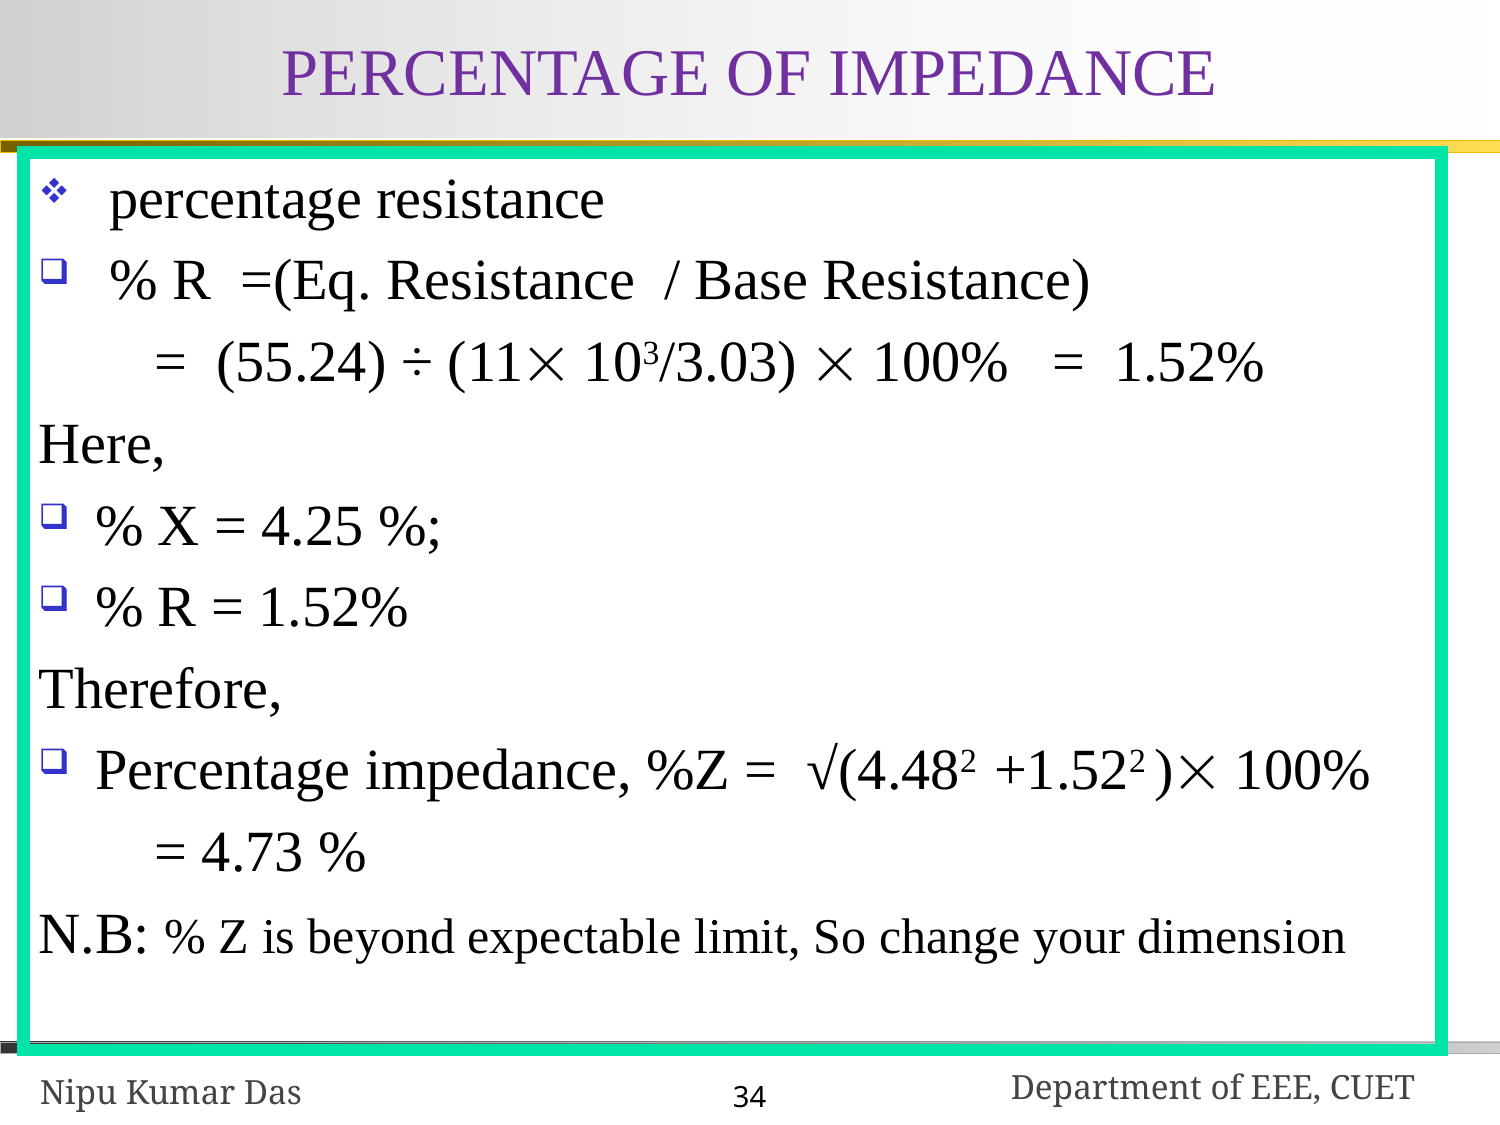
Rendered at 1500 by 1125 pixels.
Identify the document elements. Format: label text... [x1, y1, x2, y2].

title PERCENTAGE OF IMPEDANCE [0, 0, 1500, 138]
list percentage resistance % R =(Eq. Resistance / Base Resistance) = (55.24) ÷ (11 103/3.03)  100% = 1.52% Here, % X = 4.25 %; % R = 1.52% Therefore, Percentage impedance, %Z = √(4.482 +1.522 ) 100% = 4.73 % N.B: % Z is beyond expectable limit, So change your dimension [23, 152, 1442, 1051]
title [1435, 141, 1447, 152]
